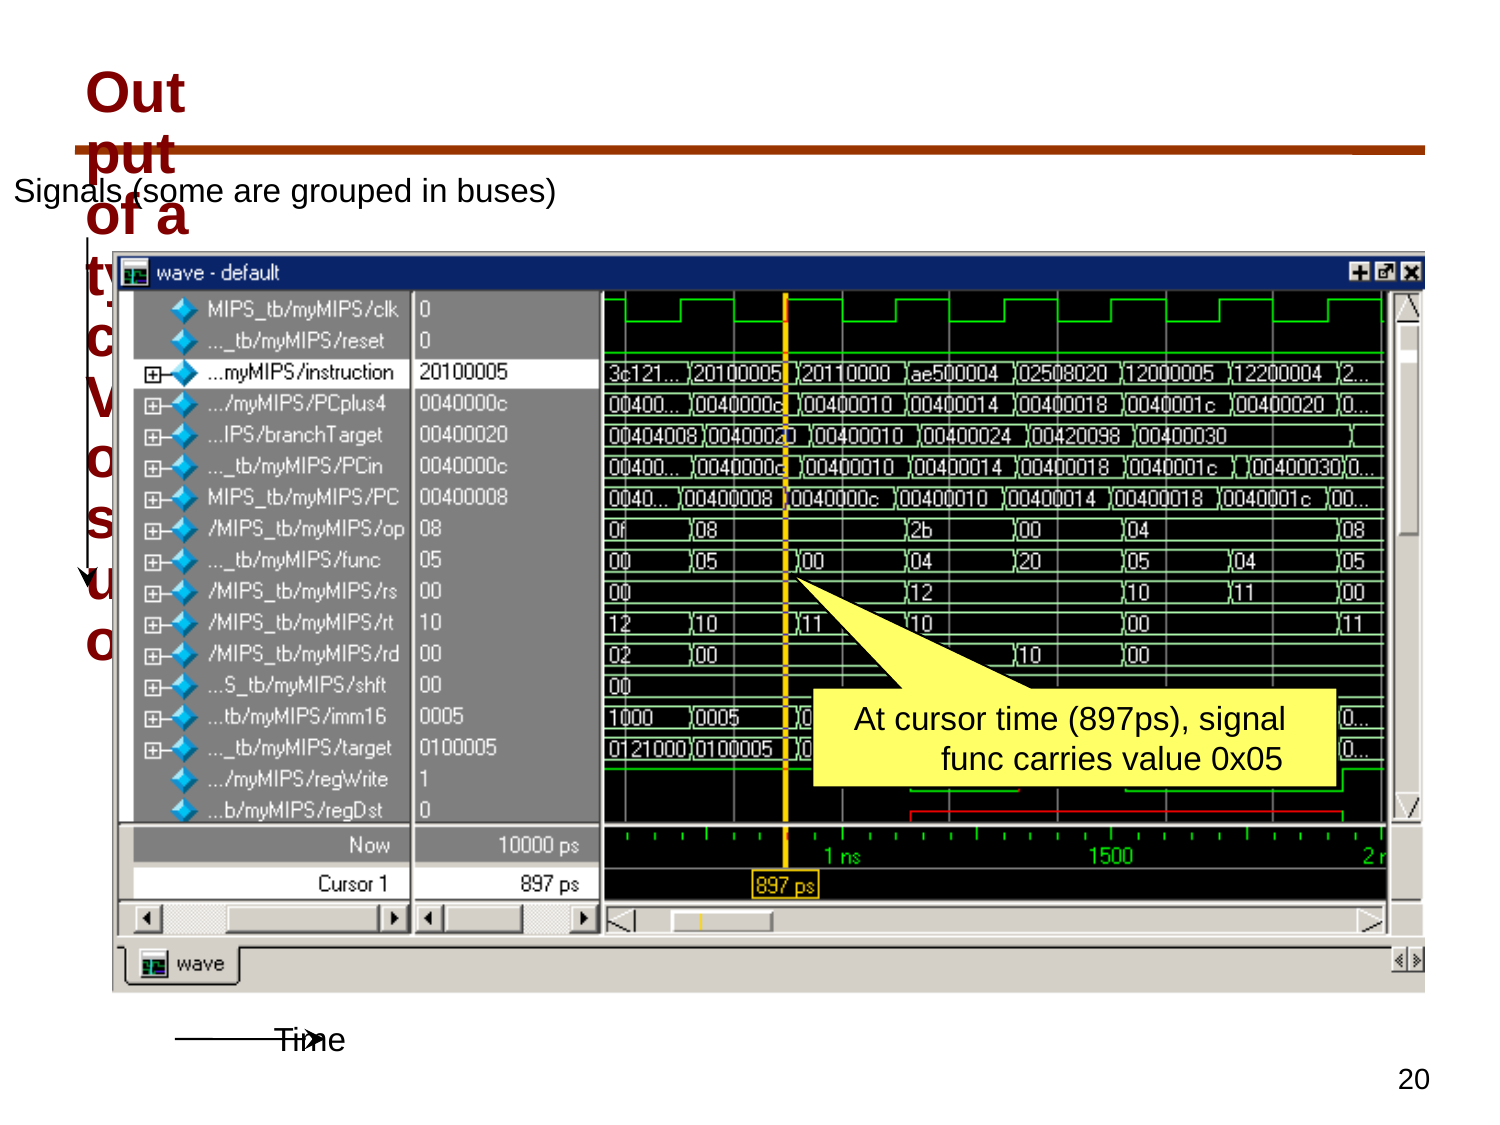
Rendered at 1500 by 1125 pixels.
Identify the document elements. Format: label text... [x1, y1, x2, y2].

picture [112, 251, 1426, 995]
text_box [77, 566, 98, 588]
title Output of a typical Verilog simulation [74, 59, 226, 136]
text_box Signals (some are grouped in buses) [2, 164, 718, 214]
text_box Time [263, 1013, 507, 1063]
